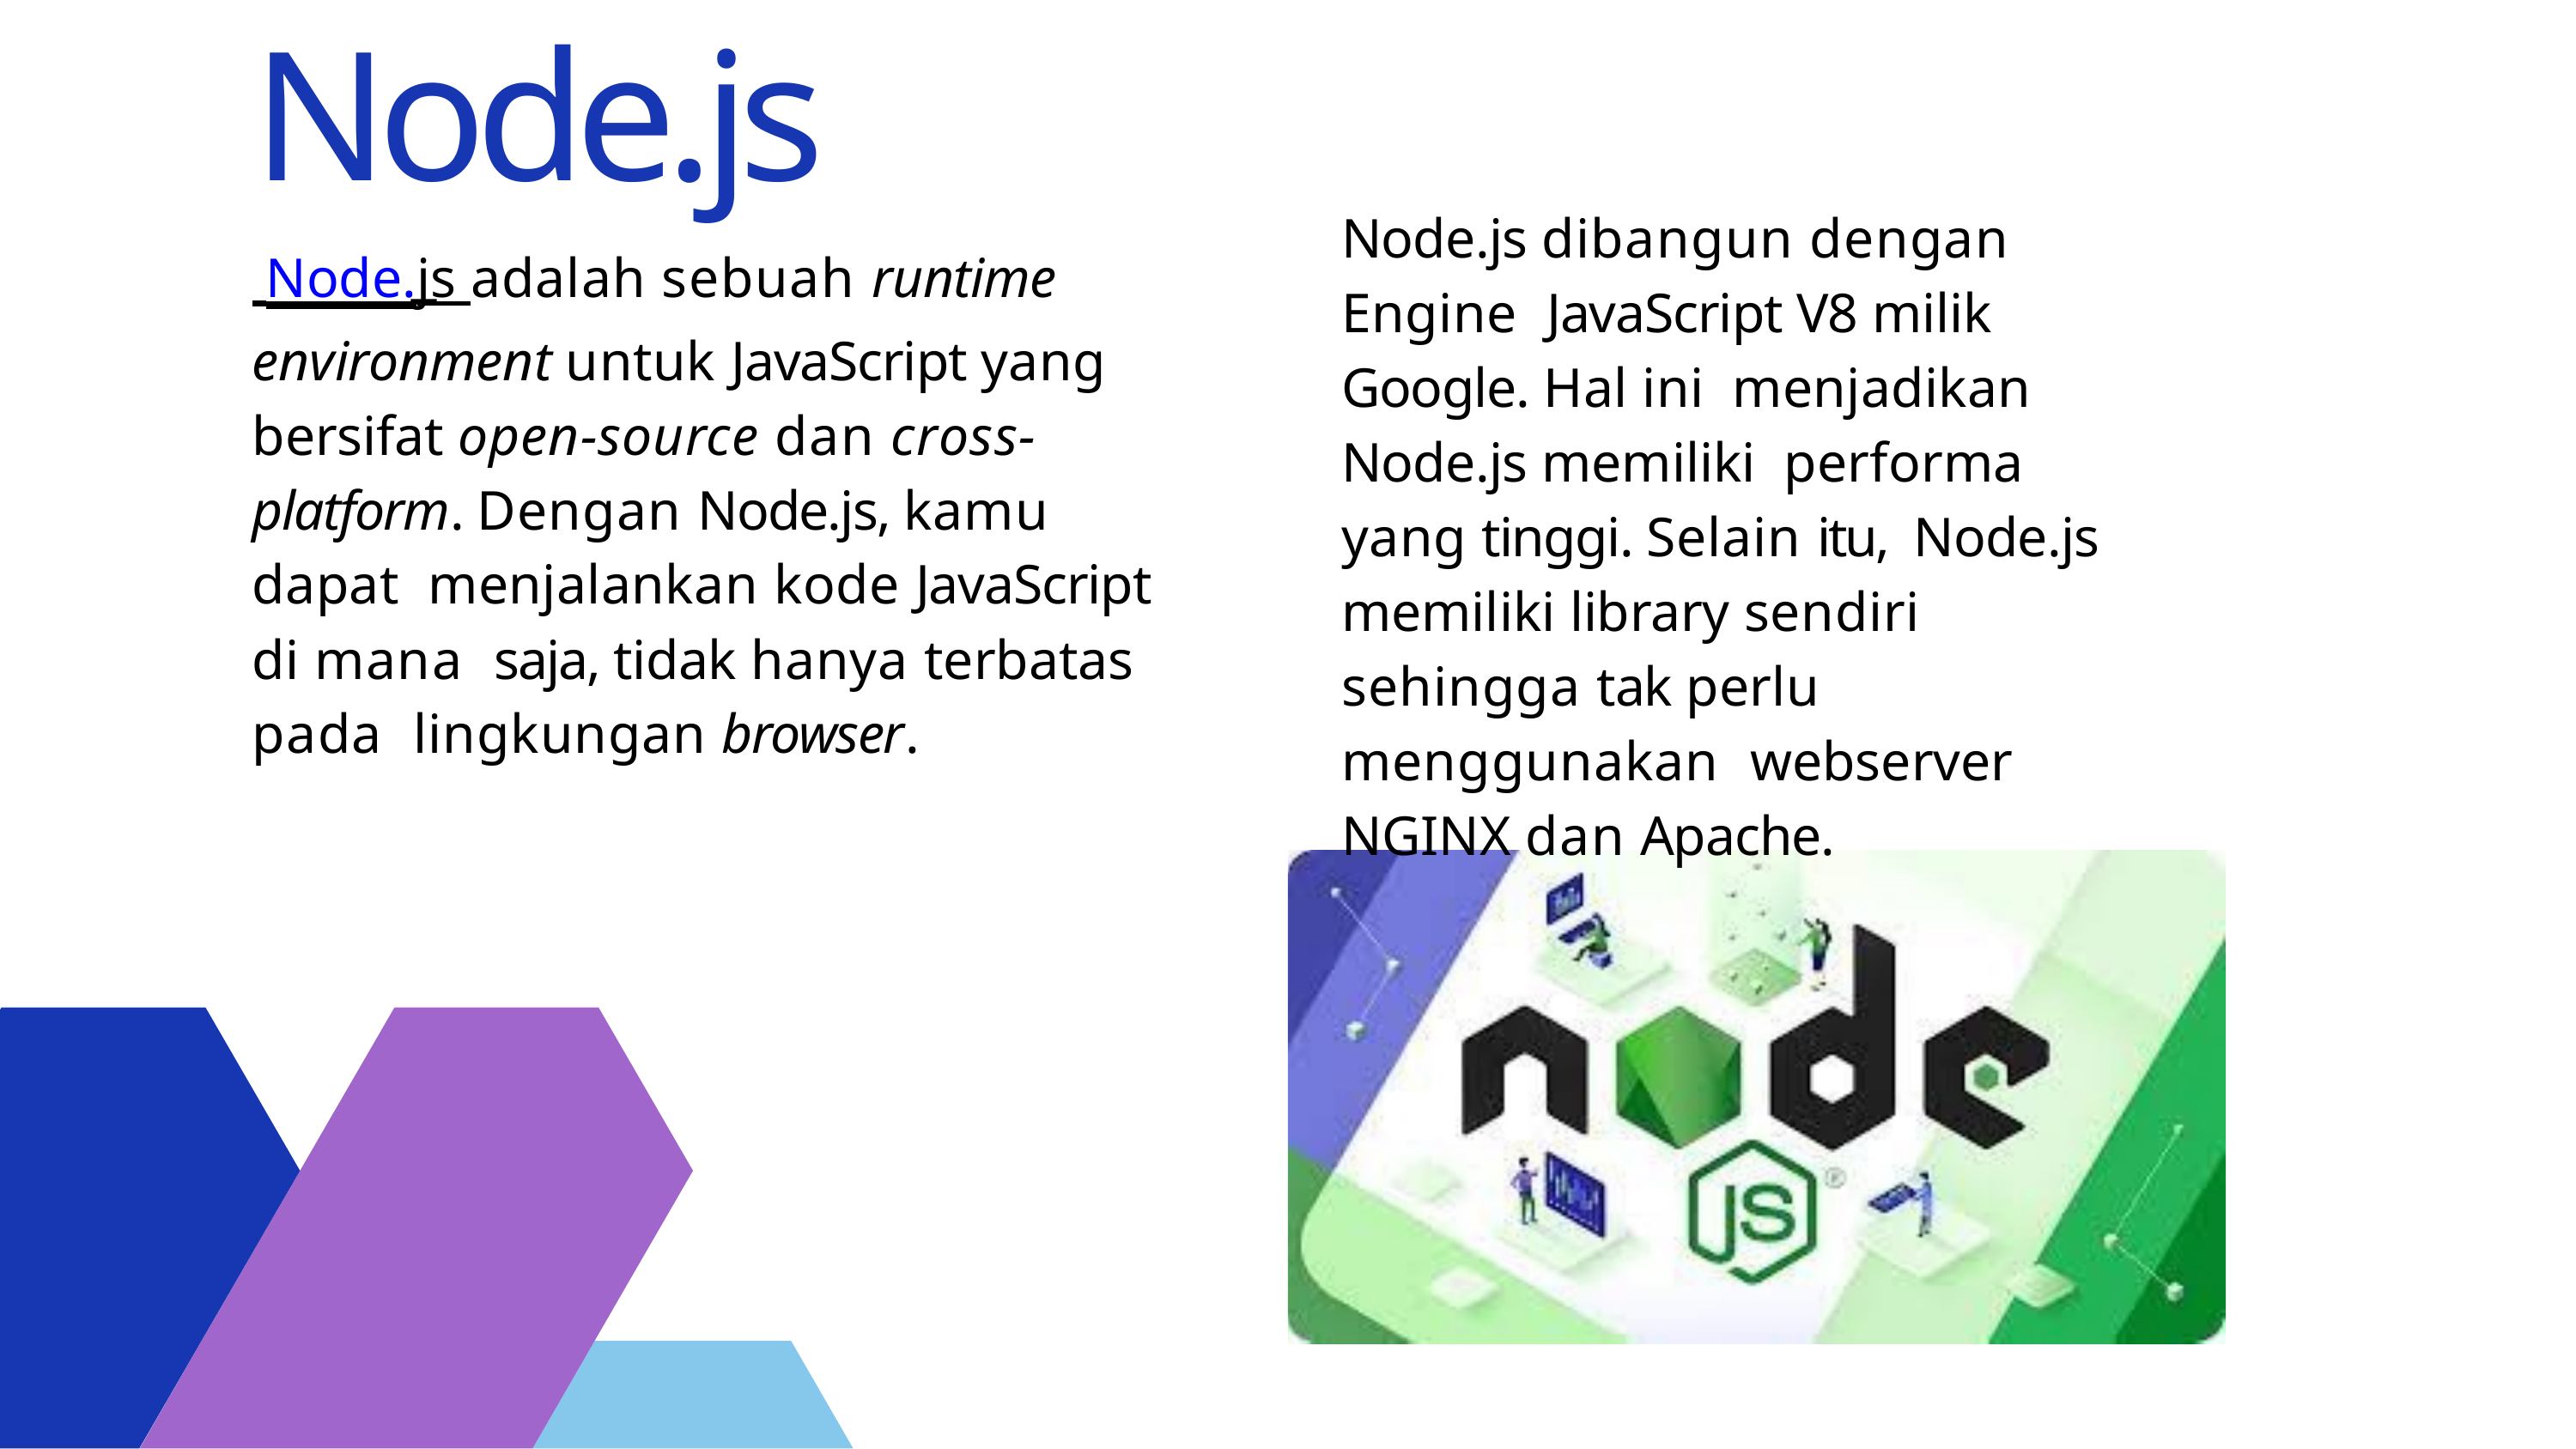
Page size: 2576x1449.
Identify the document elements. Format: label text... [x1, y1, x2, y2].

text_box [1287, 850, 2227, 1344]
text_box Node.js adalah sebuah runtime environment untuk JavaScript yang bersifat open-source dan cross- platform. Dengan Node.js, kamu dapat menjalankan kode JavaScript di mana saja, tidak hanya terbatas pada lingkungan browser. [250, 230, 1182, 765]
title Node.js [251, 0, 863, 230]
text_box Node.js dibangun dengan Engine JavaScript V8 milik Google. Hal ini menjadikan Node.js memiliki performa yang tinggi. Selain itu, Node.js memiliki library sendiri sehingga tak perlu menggunakan webserver NGINX dan Apache. [1340, 192, 2155, 866]
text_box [0, 1007, 854, 1449]
